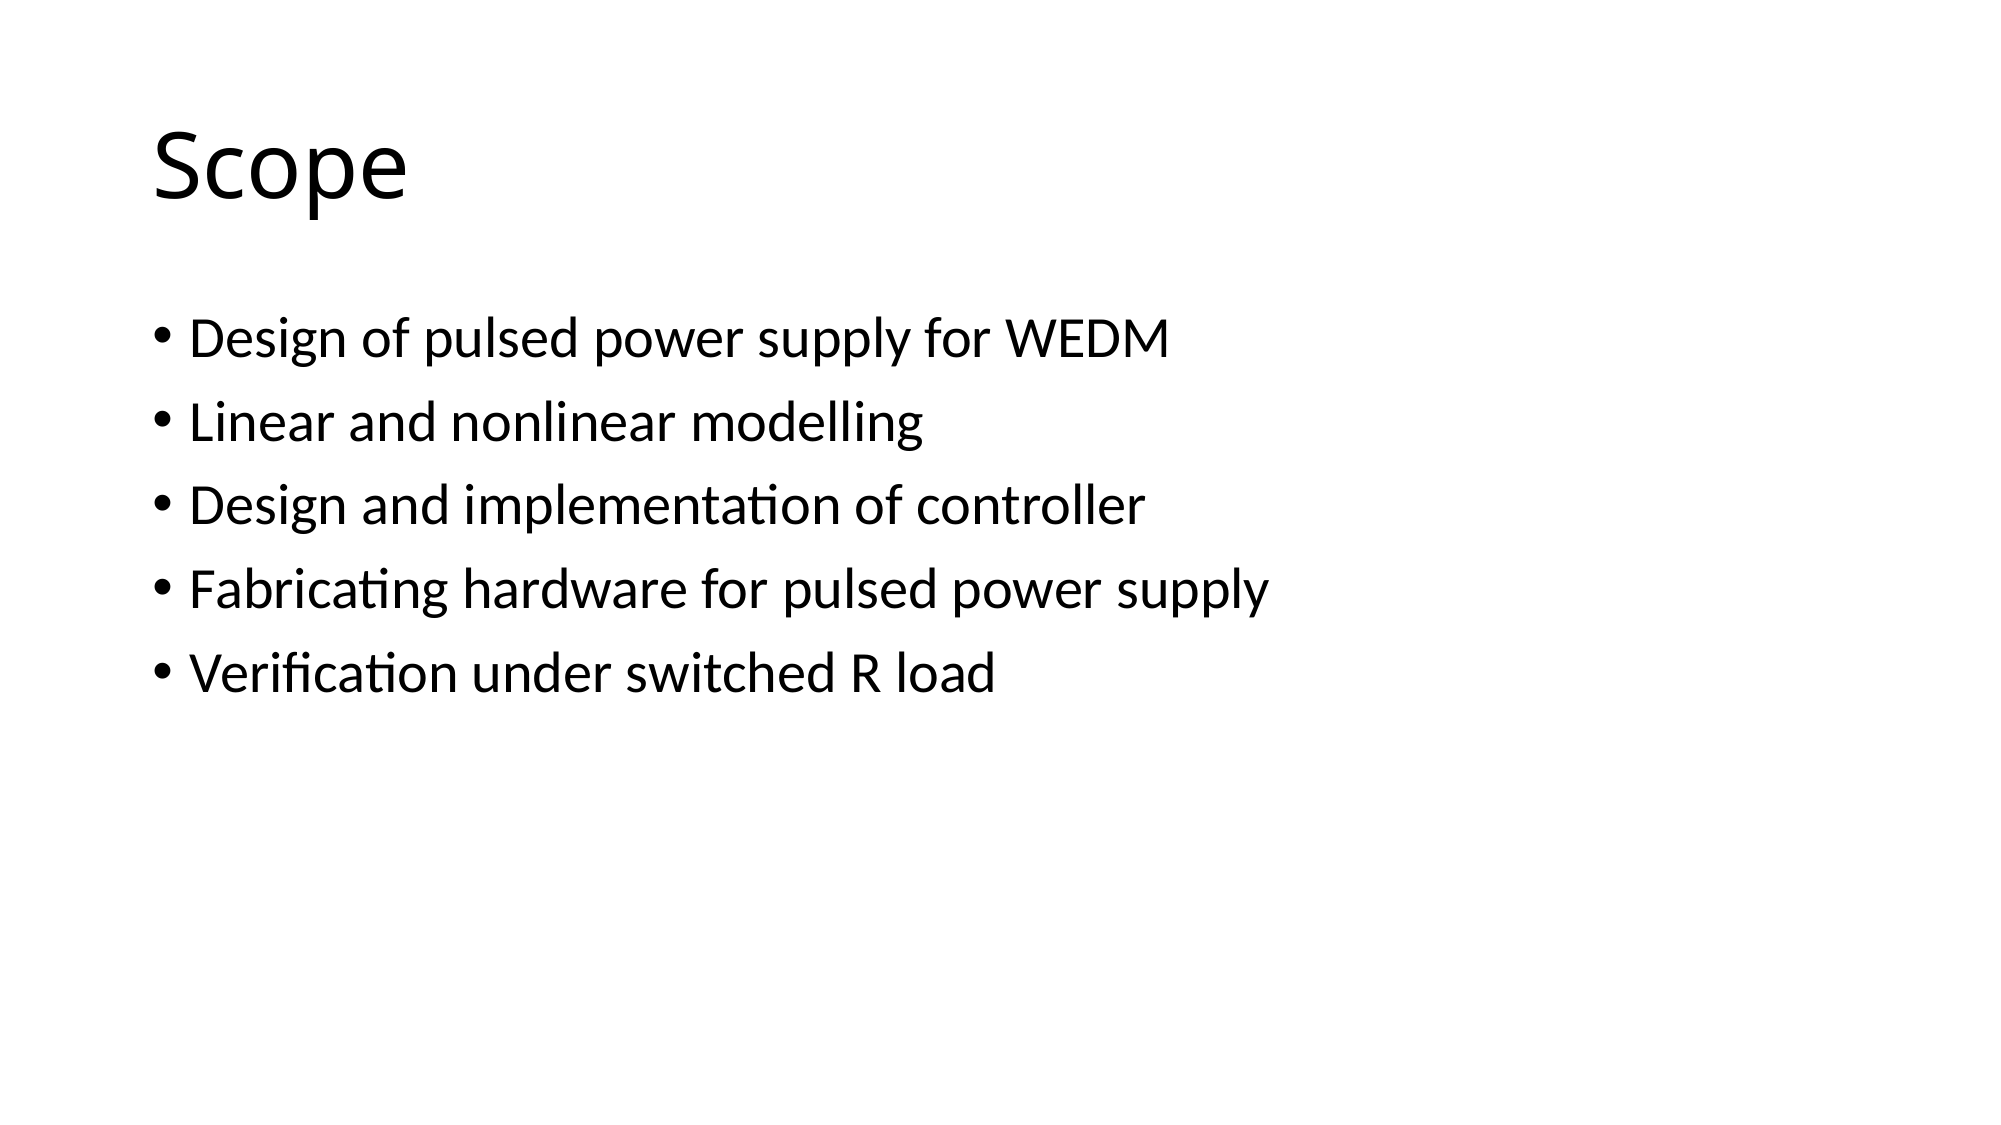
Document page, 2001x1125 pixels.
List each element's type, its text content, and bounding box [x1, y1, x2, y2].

title Scope [137, 59, 1863, 278]
list Design of pulsed power supply for WEDM Linear and nonlinear modelling Design and implementation of controller Fabricating hardware for pulsed power supply Verification under switched R load [137, 299, 1863, 1014]
